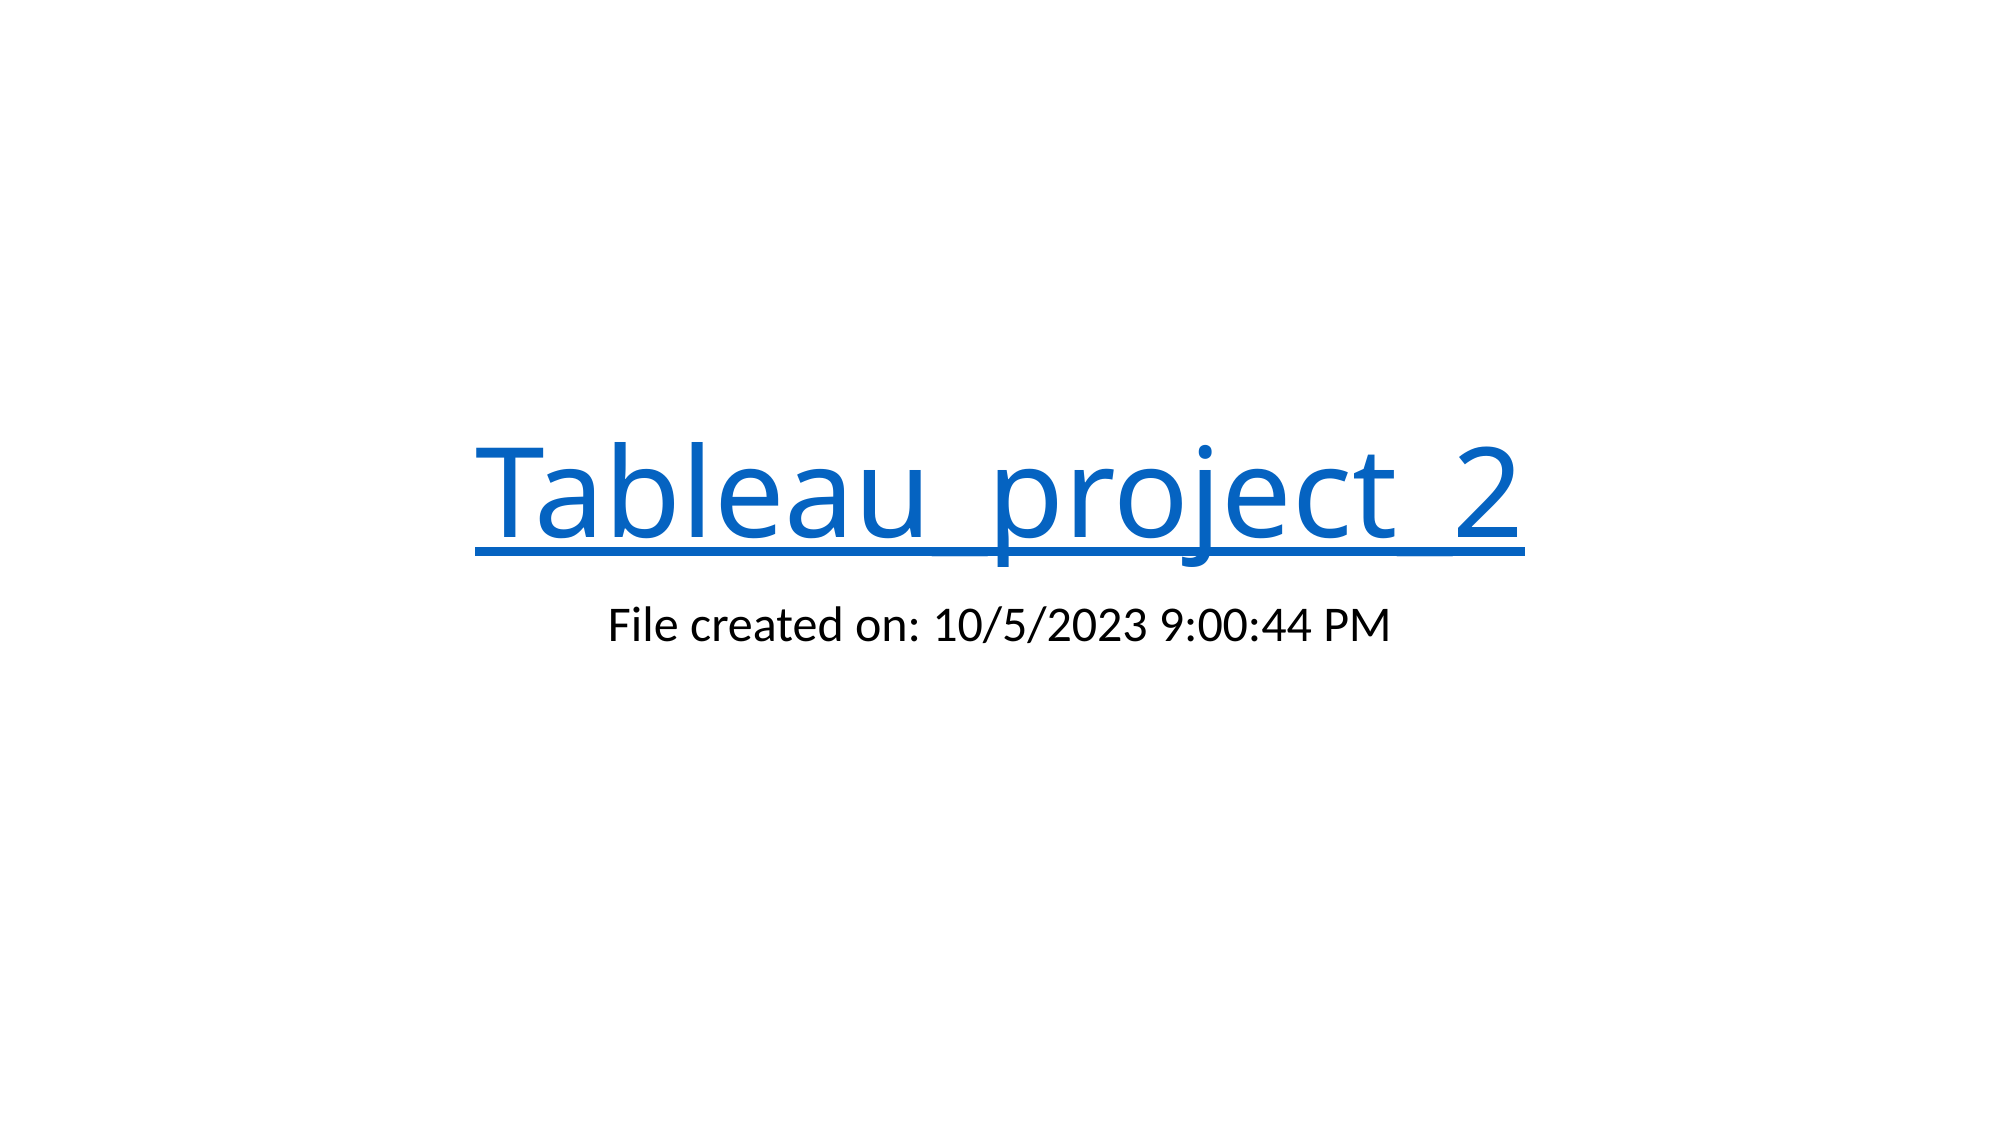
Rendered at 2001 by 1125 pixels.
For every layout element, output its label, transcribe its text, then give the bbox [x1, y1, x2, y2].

subtitle File created on: 10/5/2023 9:00:44 PM [249, 590, 1750, 863]
title Tableau_project_2 [249, 184, 1750, 576]
